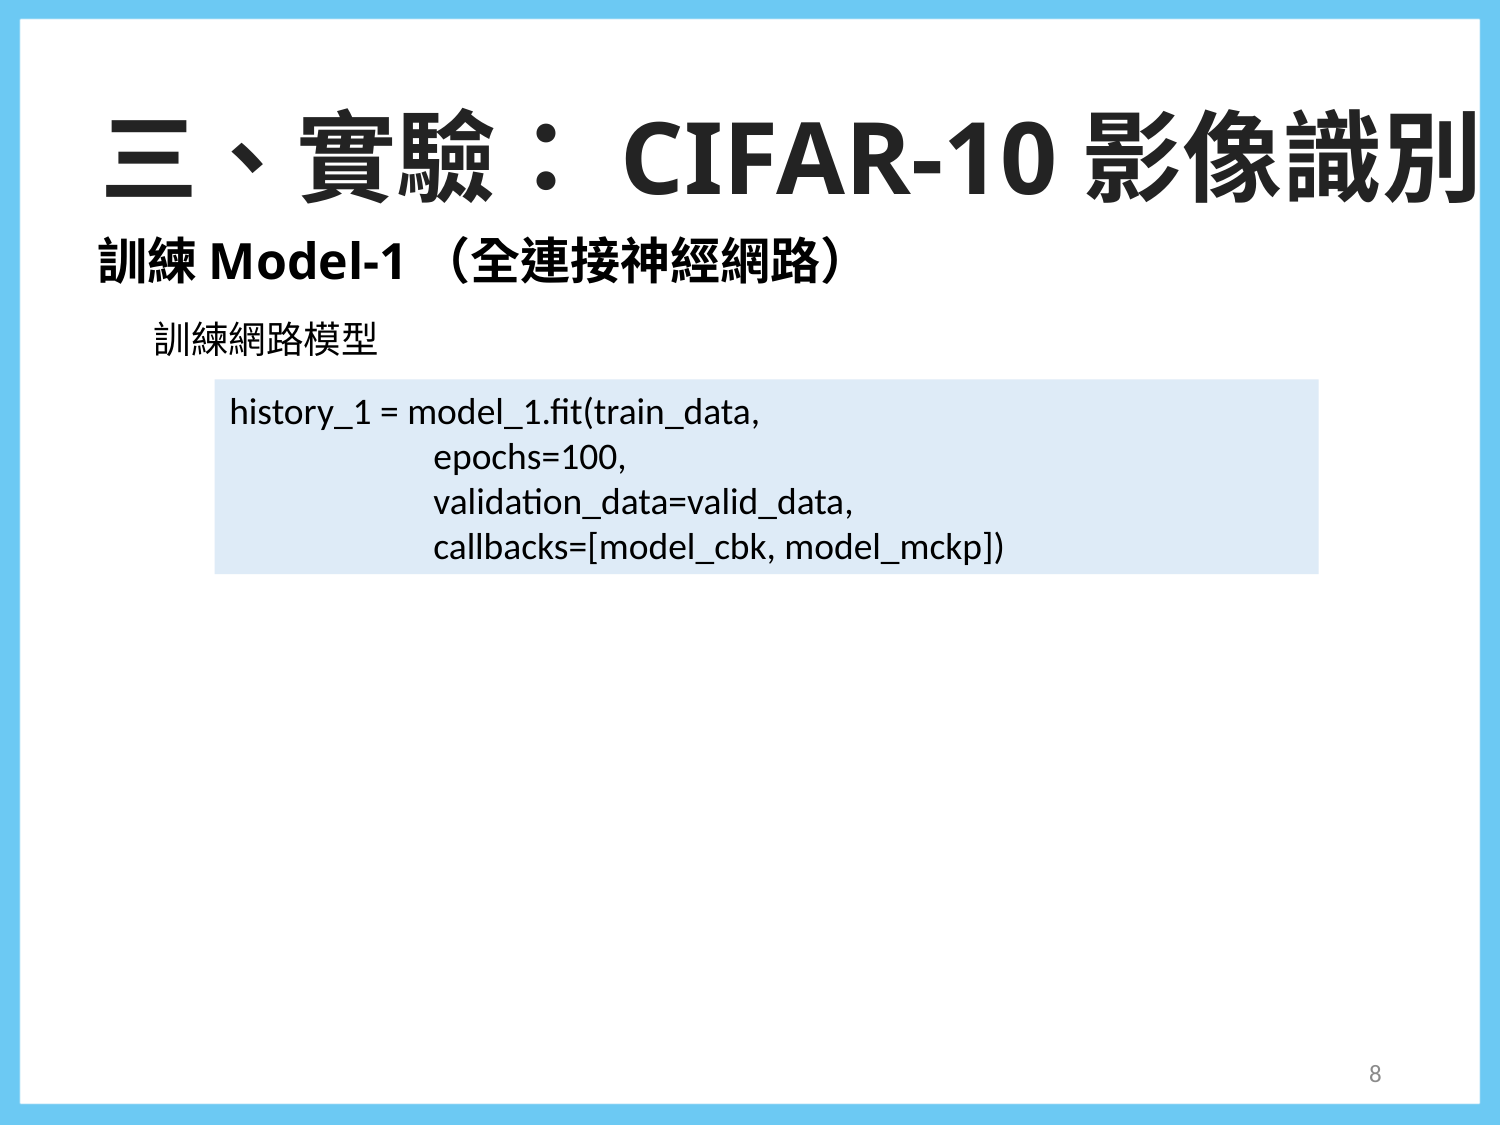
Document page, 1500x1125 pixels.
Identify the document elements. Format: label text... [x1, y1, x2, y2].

text_box 訓練網路模型 [139, 308, 394, 369]
text_box history_1 = model_1.fit(train_data, epochs=100, validation_data=valid_data, callbacks=[model_cbk, model_mckp]) [214, 379, 1319, 575]
slide_number 8 [1059, 1042, 1397, 1103]
picture [0, 0, 1500, 1125]
text_box 三、實驗：CIFAR-10影像識別 [85, 75, 1500, 223]
text_box 訓練Model-1（全連接神經網路） [82, 222, 885, 297]
